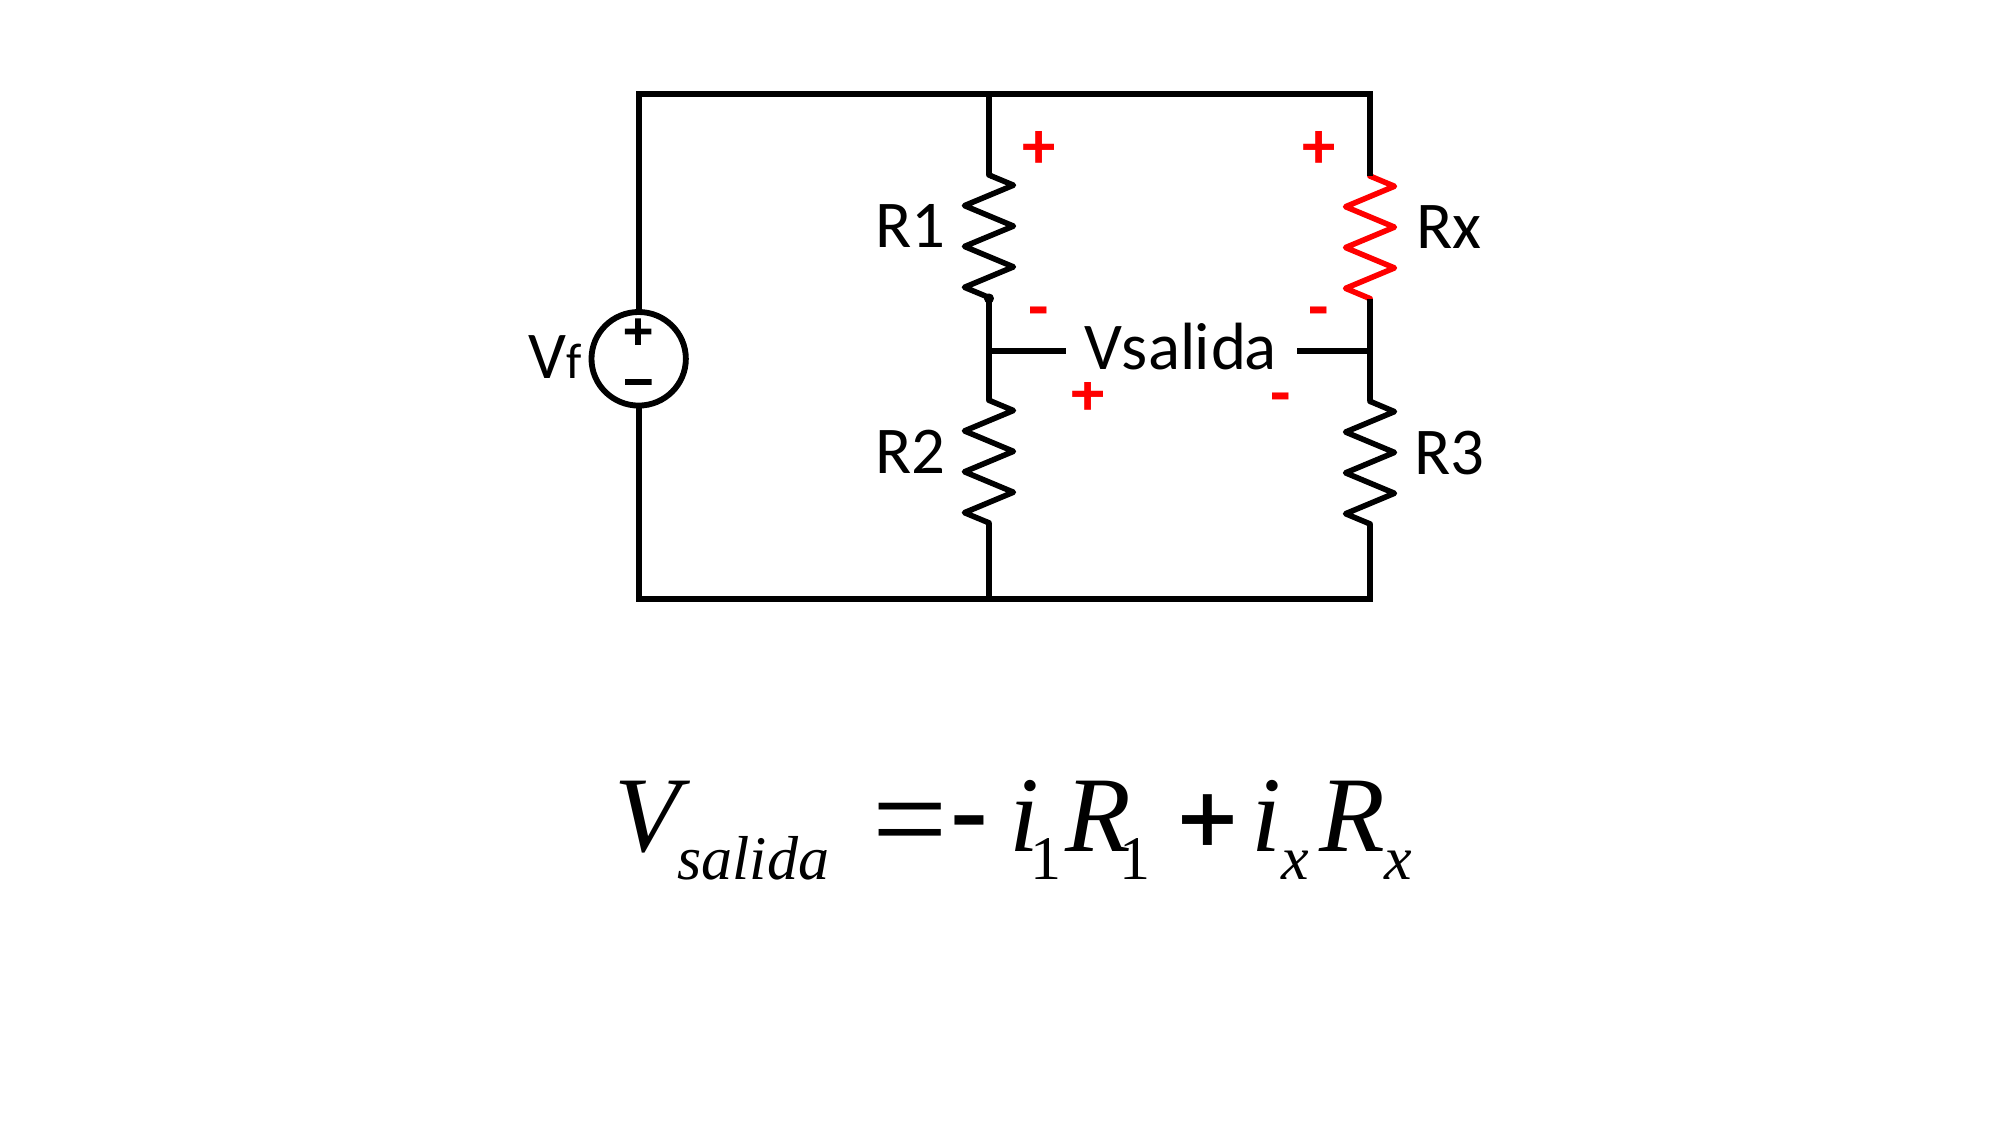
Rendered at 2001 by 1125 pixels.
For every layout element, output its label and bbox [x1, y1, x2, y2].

text_box [608, 743, 1433, 906]
picture [492, 85, 1518, 602]
